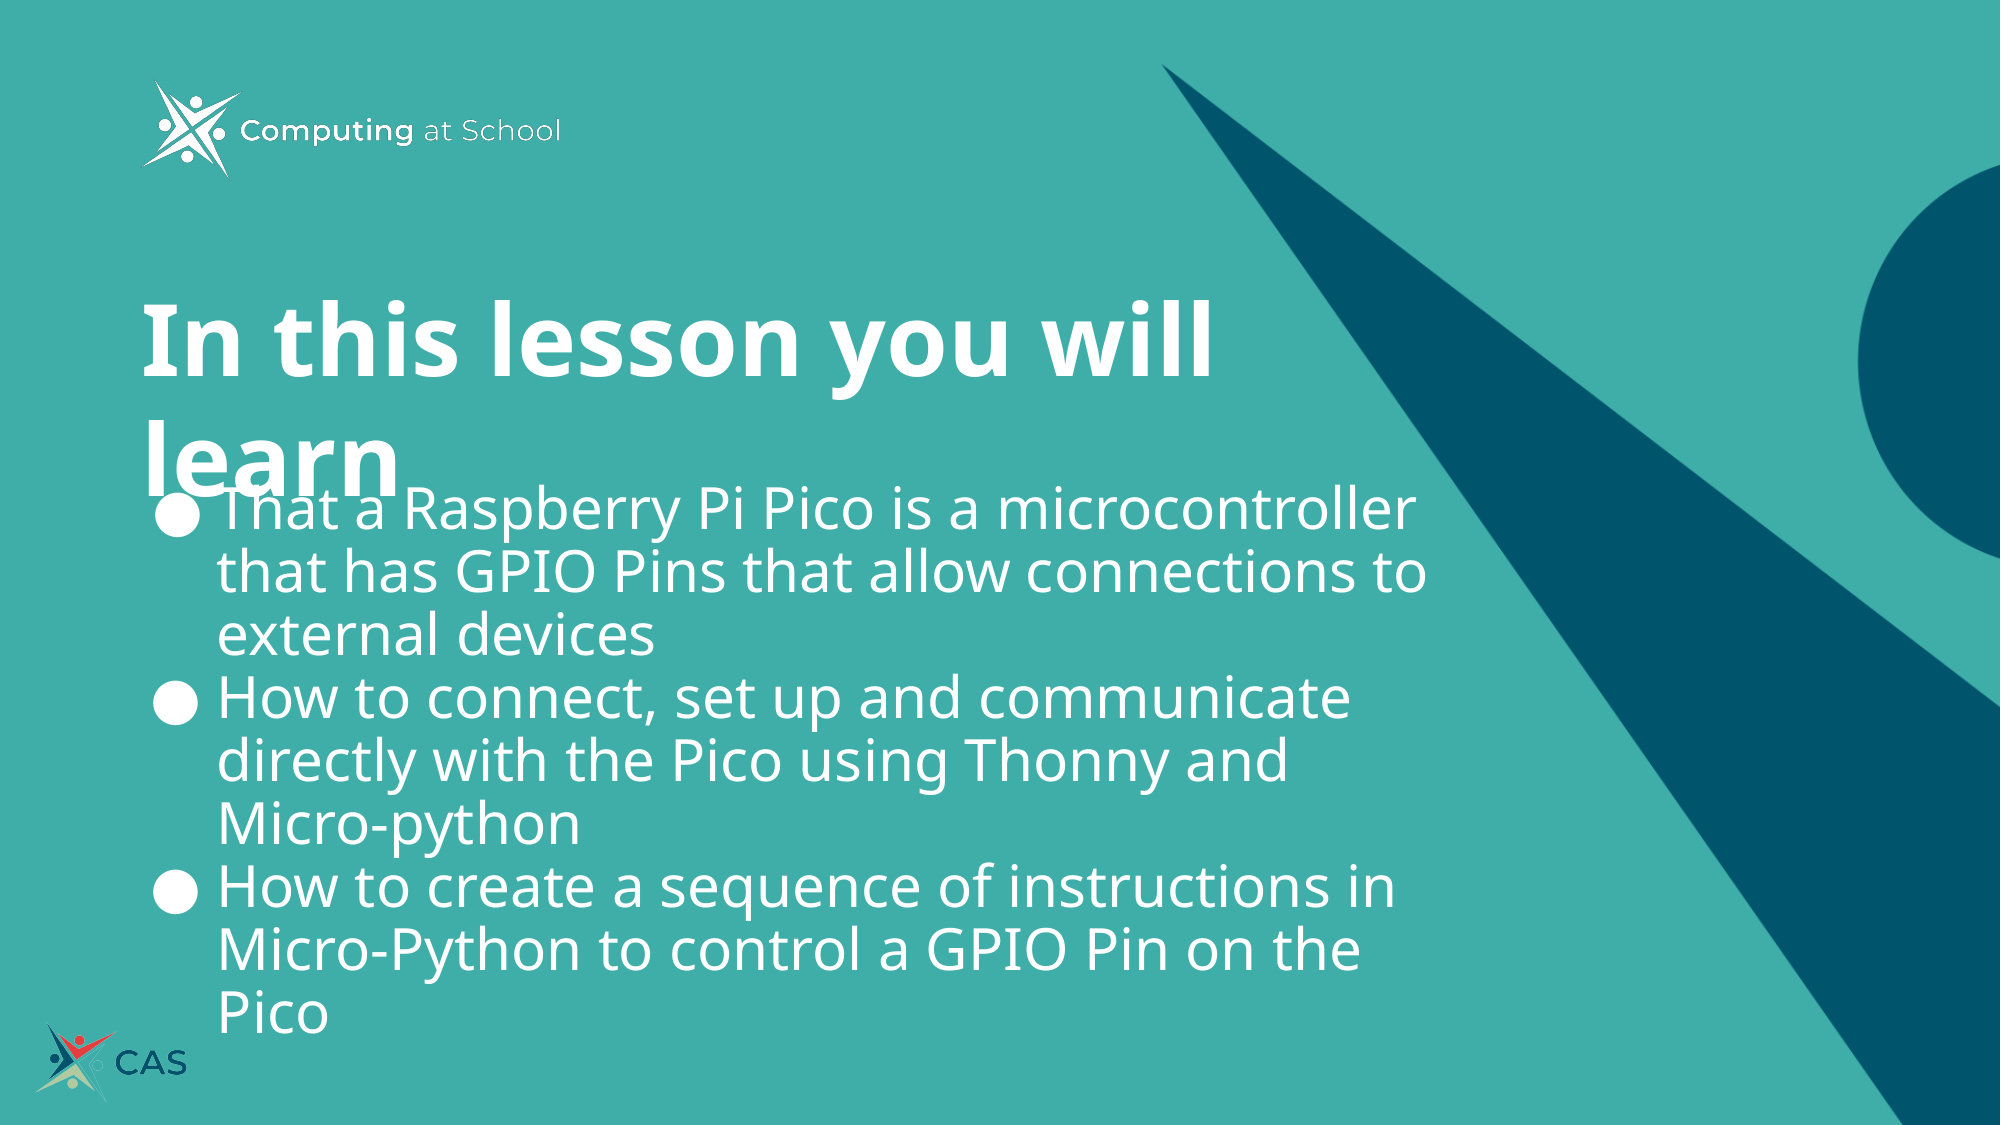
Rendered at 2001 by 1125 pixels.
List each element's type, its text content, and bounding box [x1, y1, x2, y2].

list That a Raspberry Pi Pico is a microcontroller that has GPIO Pins that allow connections to external devices How to connect, set up and communicate directly with the Pico using Thonny and Micro-python How to create a sequence of instructions in Micro-Python to control a GPIO Pin on the Pico [126, 472, 1485, 653]
picture [0, 0, 2000, 1125]
list In this lesson you will learn [126, 653, 1485, 764]
list In this lesson you will learn [126, 268, 1485, 472]
